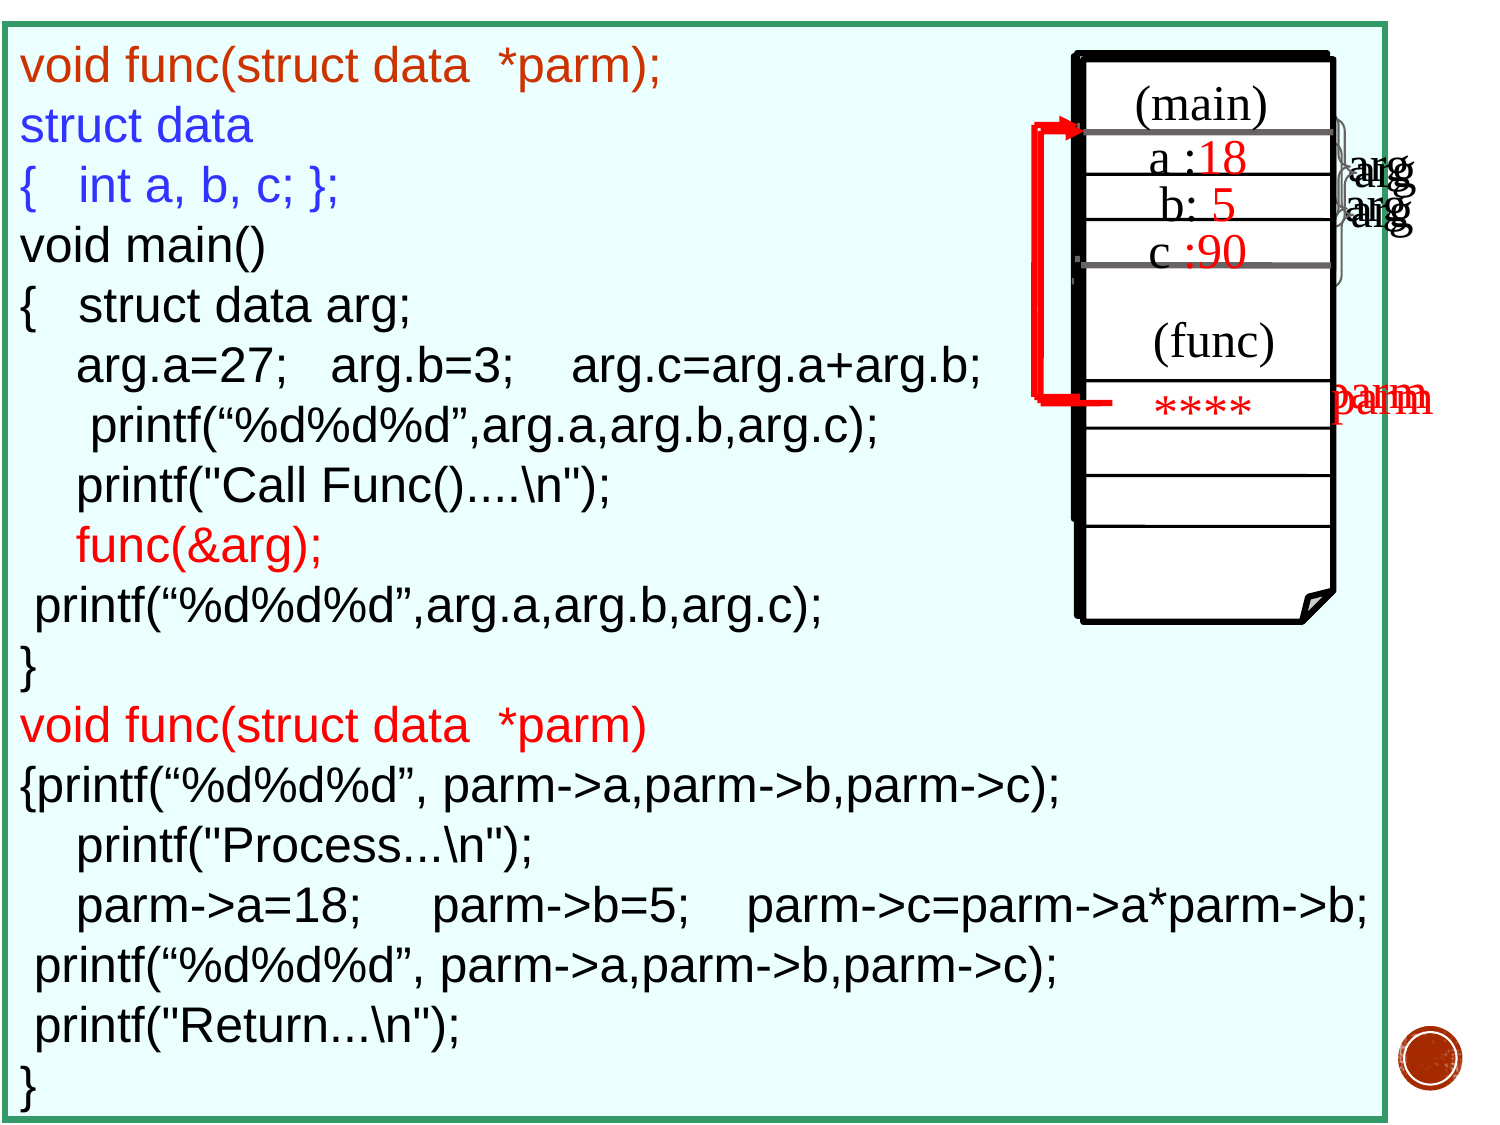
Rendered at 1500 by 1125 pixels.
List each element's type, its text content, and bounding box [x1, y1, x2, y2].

slide_number [1391, 1028, 1471, 1089]
text_box void func(struct data *parm); struct data { int a, b, c; }; void main() { struct data arg; arg.a=27; arg.b=3; arg.c=arg.a+arg.b; printf(“%d%d%d”,arg.a,arg.b,arg.c); printf("Call Func()....\n"); func(&arg); printf(“%d%d%d”,arg.a,arg.b,arg.c); } void func(struct data *parm) {printf(“%d%d%d”, parm->a,parm->b,parm->c); printf("Process...\n"); parm->a=18; parm->b=5; parm->c=parm->a*parm->b; printf(“%d%d%d”, parm->a,parm->b,parm->c); printf("Return...\n"); } [5, 24, 1386, 1120]
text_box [1037, 56, 1432, 621]
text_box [1042, 60, 1438, 620]
